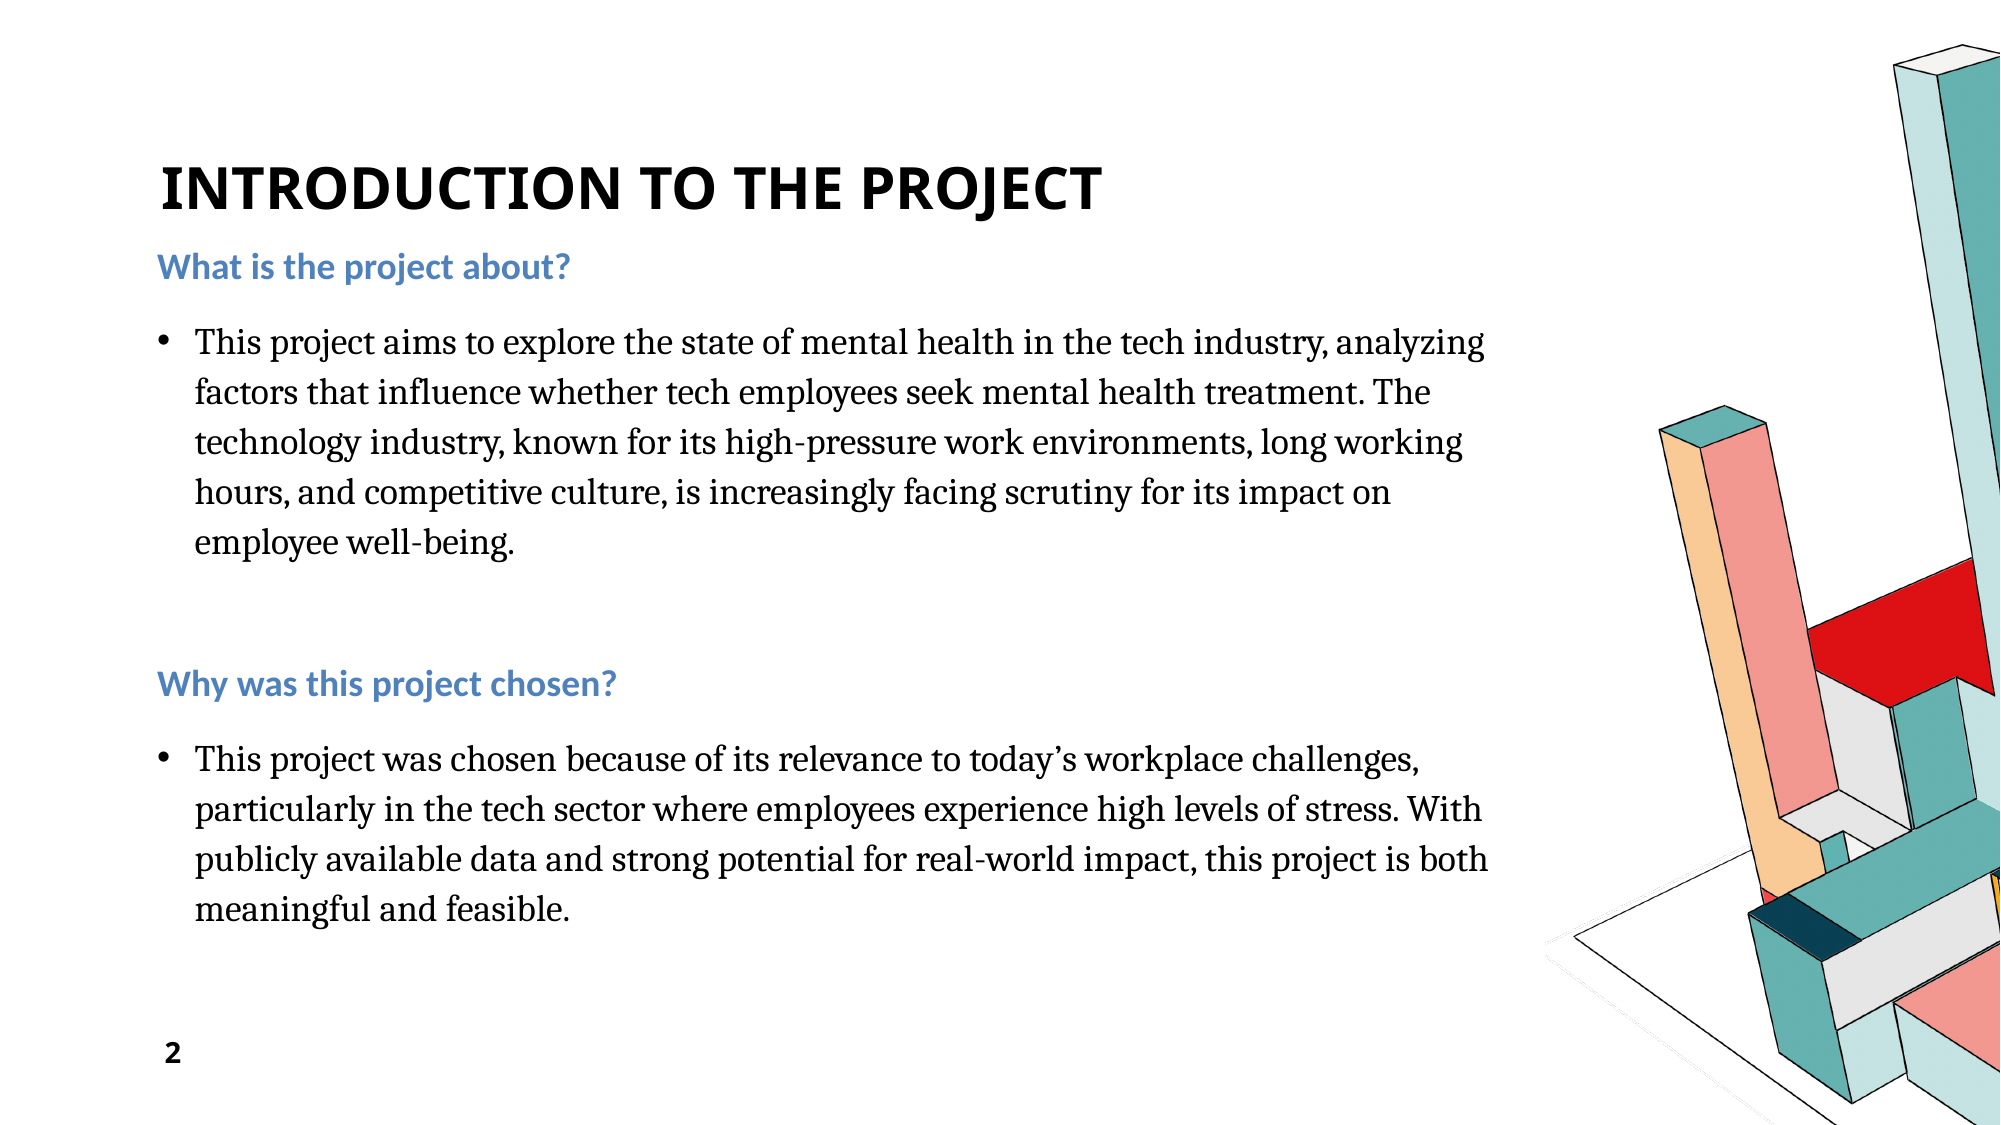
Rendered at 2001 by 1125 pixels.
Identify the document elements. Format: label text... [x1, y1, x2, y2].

list What is the project about? This project aims to explore the state of mental health in the tech industry, analyzing factors that influence whether tech employees seek mental health treatment. The technology industry, known for its high-pressure work environments, long working hours, and competitive culture, is increasingly facing scrutiny for its impact on employee well-being. Why was this project chosen? This project was chosen because of its relevance to today’s workplace challenges, particularly in the tech sector where employees experience high levels of stress. With publicly available data and strong potential for real-world impact, this project is both meaningful and feasible. [142, 229, 1508, 1025]
slide_number 2 [149, 1024, 588, 1085]
picture [1544, 43, 2000, 1125]
title Introduction to the Project [146, 11, 1508, 229]
